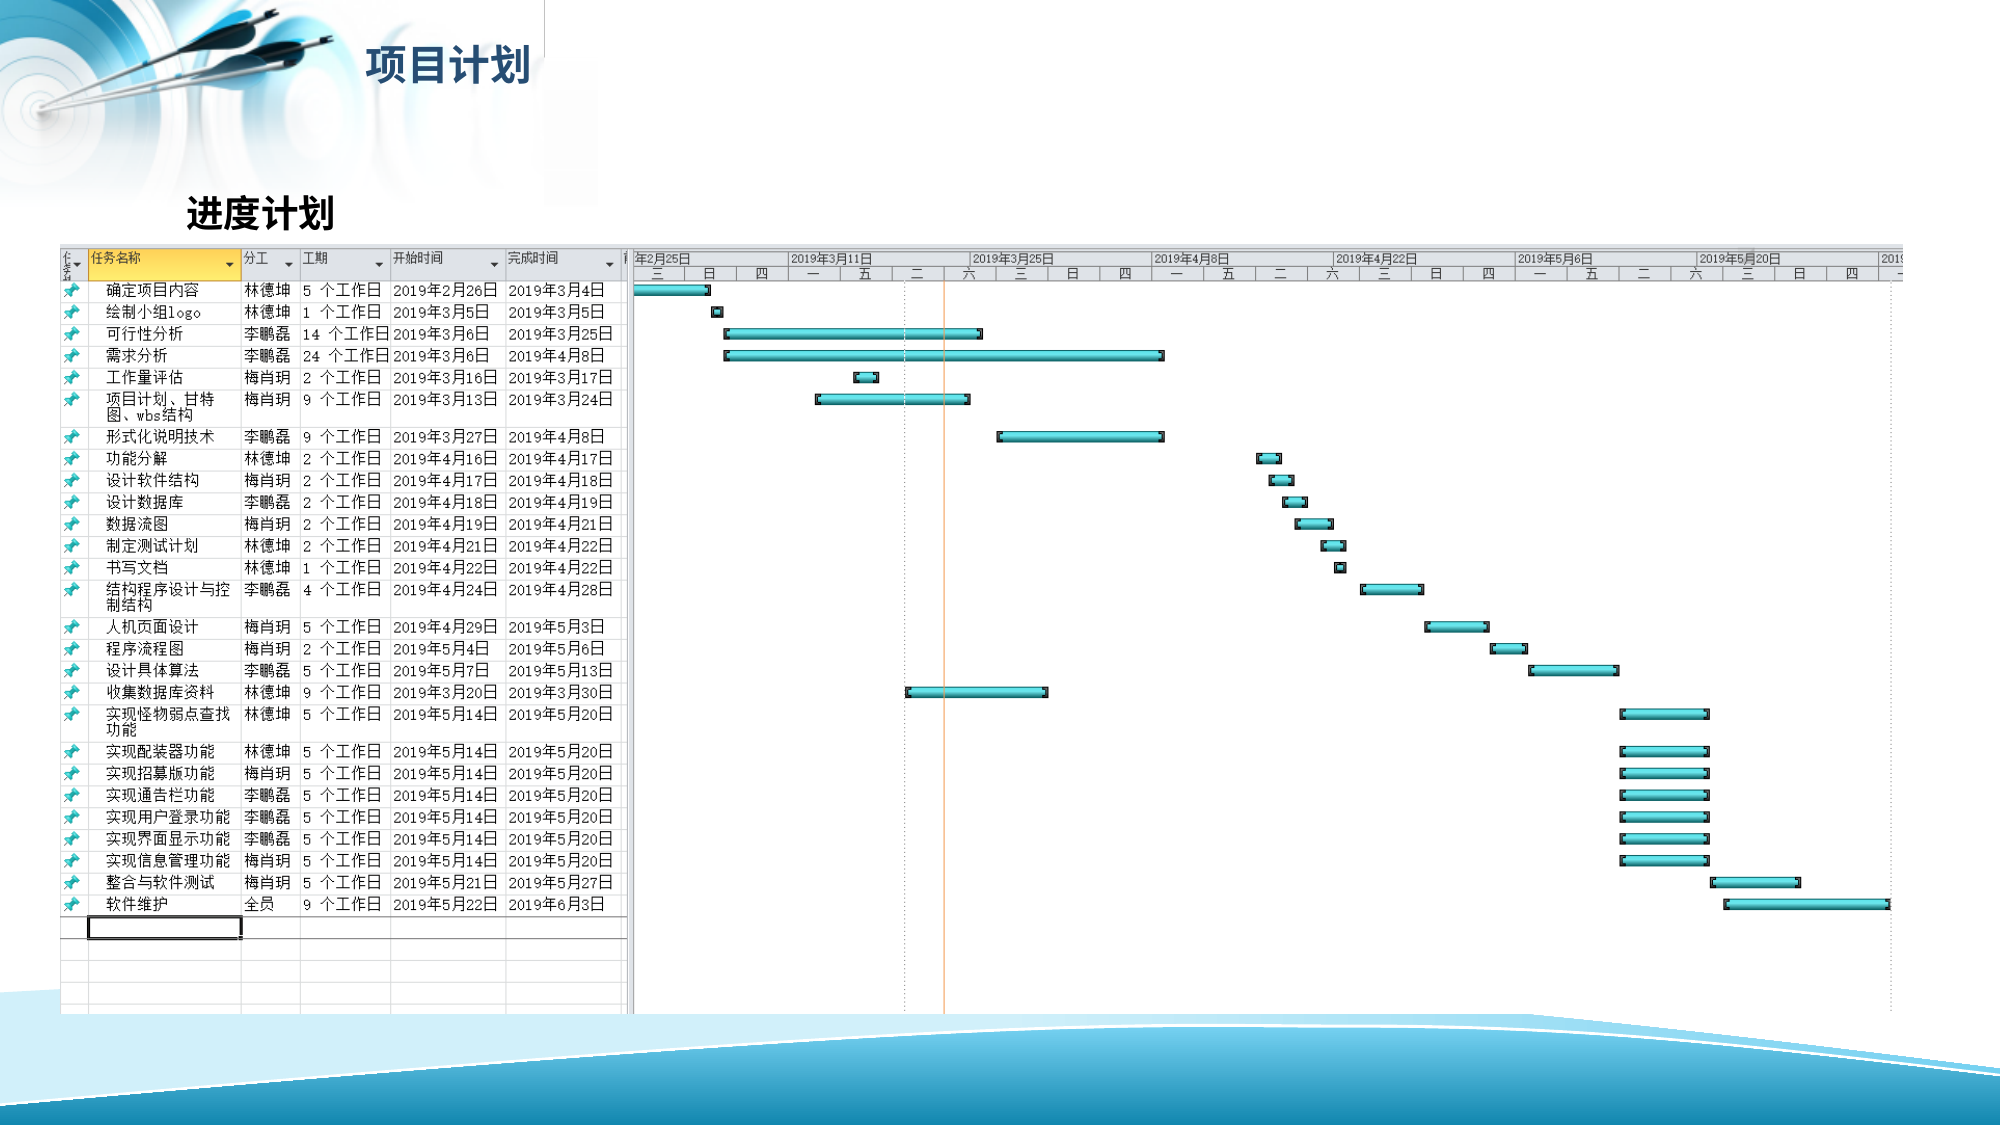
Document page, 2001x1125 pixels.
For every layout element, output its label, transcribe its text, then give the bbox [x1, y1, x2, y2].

picture [0, 0, 1903, 1014]
text_box 进度计划 [171, 182, 1792, 243]
text_box 项目计划 [350, 16, 548, 97]
